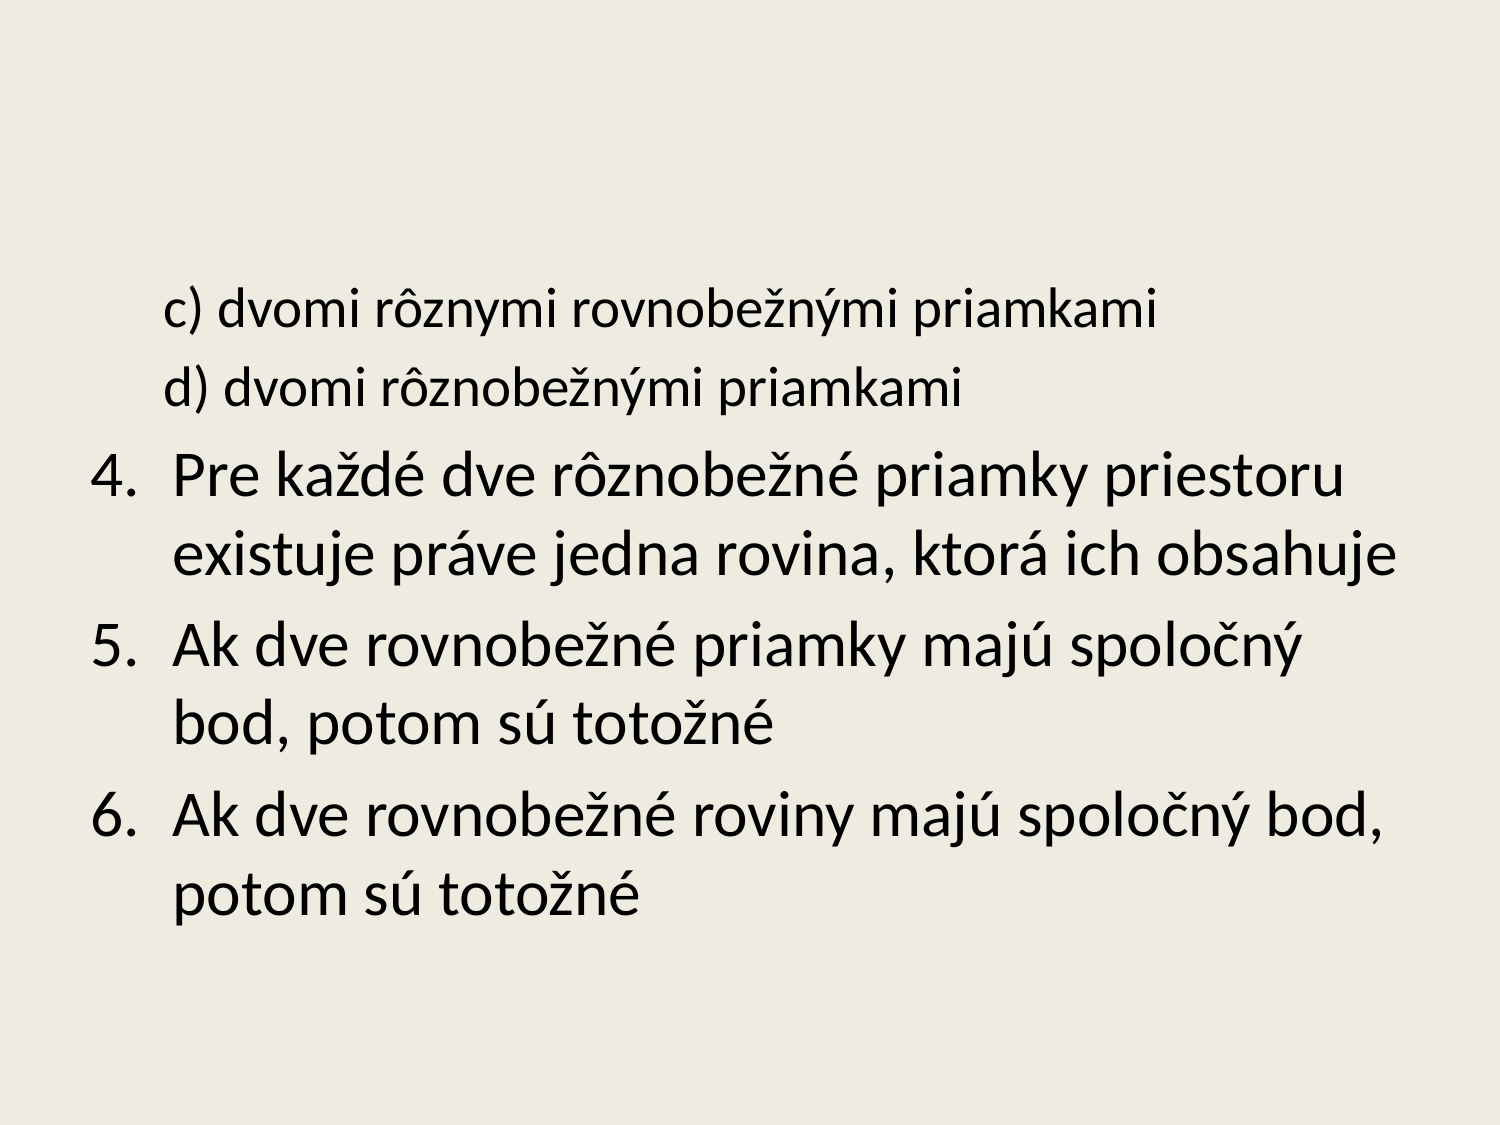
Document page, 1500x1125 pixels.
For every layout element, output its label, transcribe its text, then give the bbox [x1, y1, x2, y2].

list c) dvomi rôznymi rovnobežnými priamkami d) dvomi rôznobežnými priamkami Pre každé dve rôznobežné priamky priestoru existuje práve jedna rovina, ktorá ich obsahuje Ak dve rovnobežné priamky majú spoločný bod, potom sú totožné Ak dve rovnobežné roviny majú spoločný bod, potom sú totožné [75, 262, 1425, 1005]
